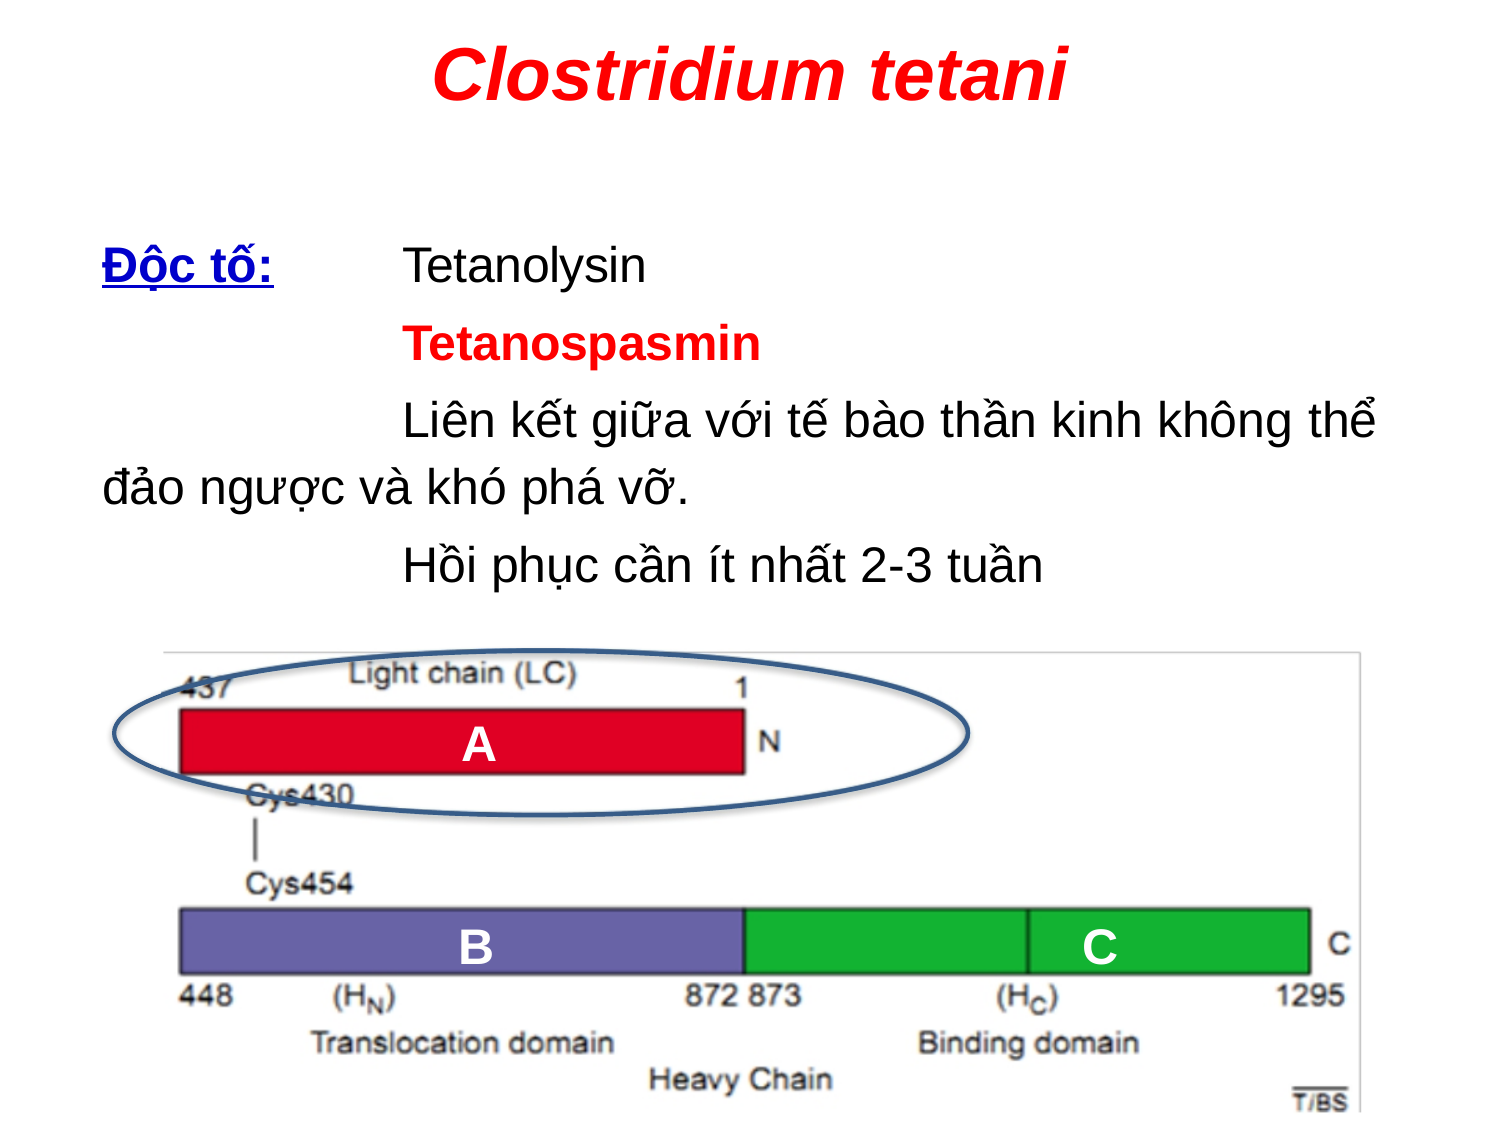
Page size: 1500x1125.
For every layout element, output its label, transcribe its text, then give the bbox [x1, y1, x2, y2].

text_box Clostridium tetani [431, 25, 1090, 116]
picture [161, 648, 1366, 1116]
text_box Độc tố: [102, 232, 296, 293]
text_box đảo ngược và khó phá vỡ. Hồi phục cần ít nhất 2-3 tuần A B [102, 454, 1047, 975]
text_box Tetanolysin Tetanospasmin Liên kết giữa với tế bào thần kinh không thể [402, 232, 1381, 449]
